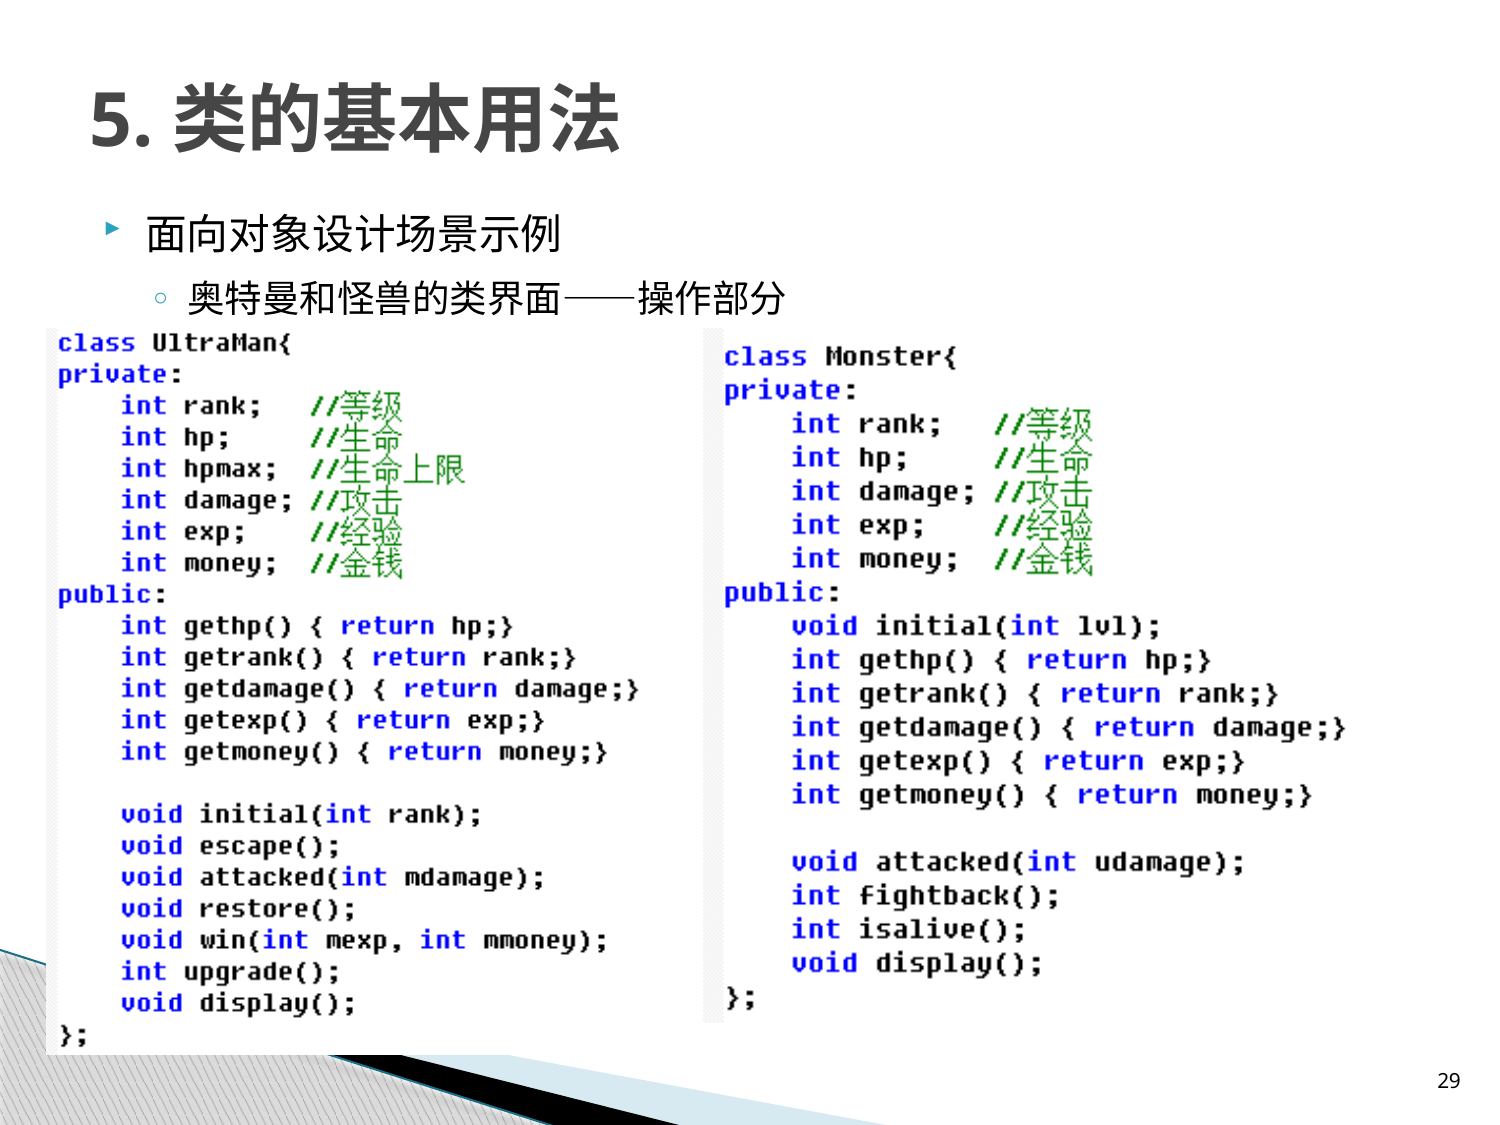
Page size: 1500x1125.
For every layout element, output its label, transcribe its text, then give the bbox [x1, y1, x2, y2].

picture [46, 327, 662, 1055]
list 面向对象设计场景示例 奥特曼和怪兽的类界面——操作部分 [70, 187, 1454, 927]
title 5.类的基本用法 [75, 45, 1425, 188]
picture [702, 327, 1360, 1023]
footer 29 [1089, 1042, 1476, 1103]
